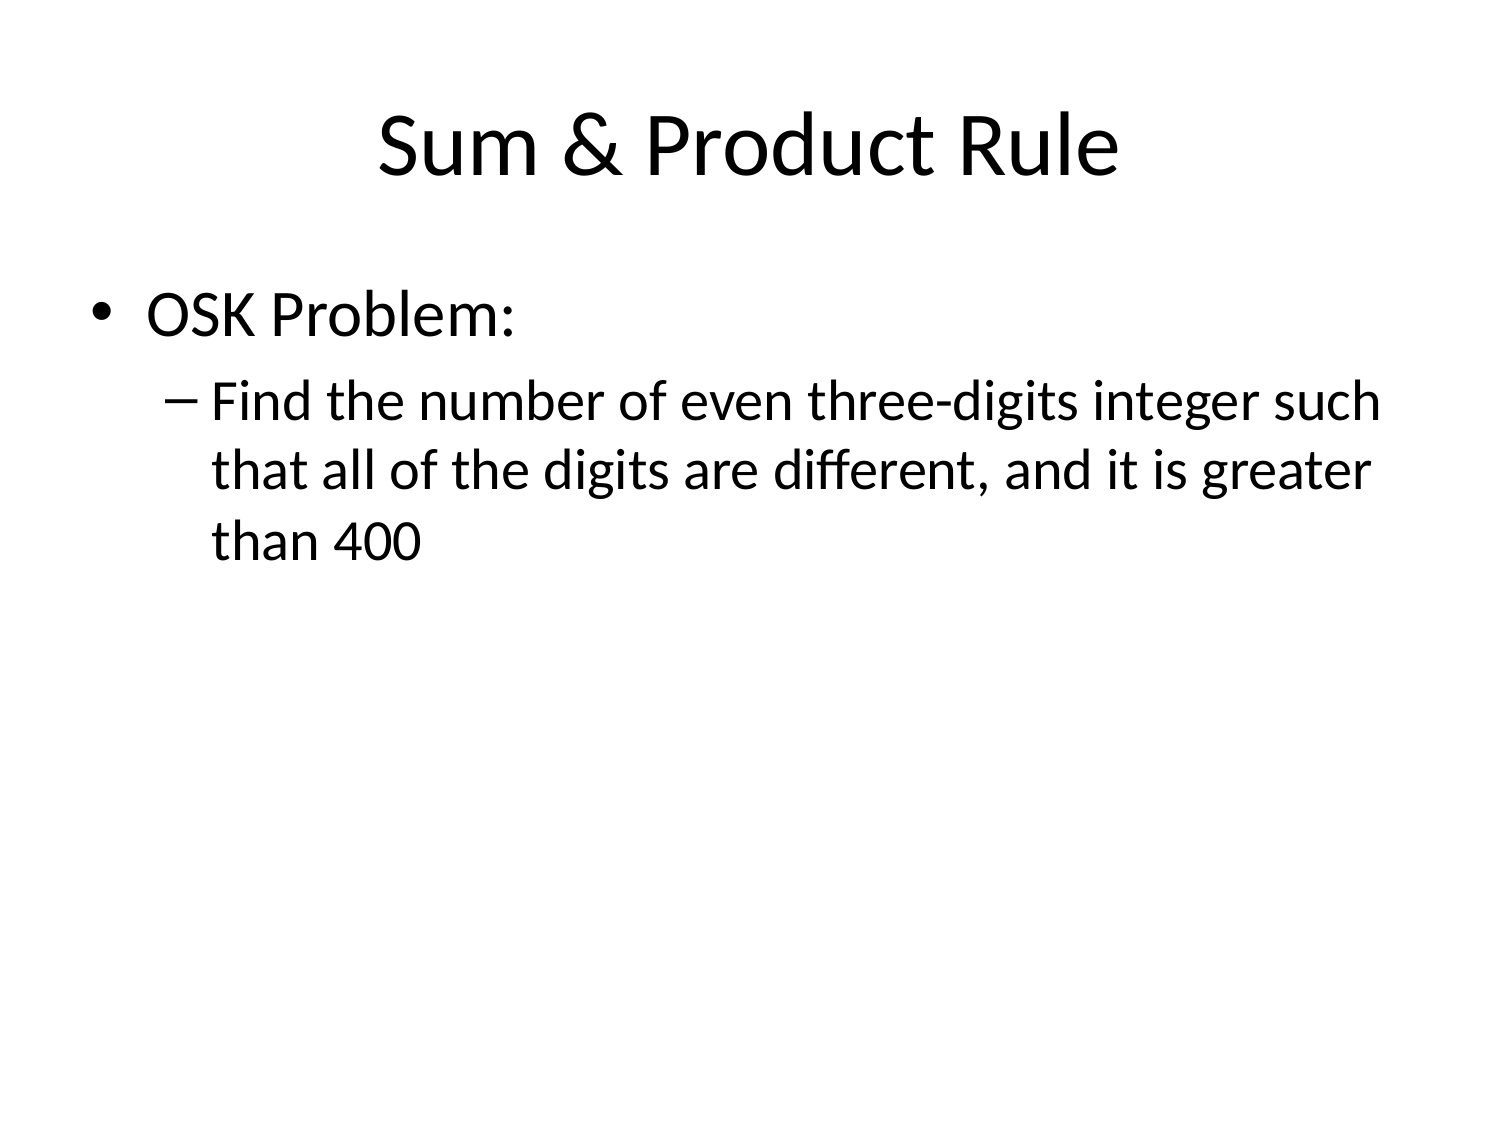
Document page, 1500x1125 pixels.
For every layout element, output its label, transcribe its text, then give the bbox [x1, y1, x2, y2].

title Sum & Product Rule [75, 45, 1425, 233]
list OSK Problem: Find the number of even three-digits integer such that all of the digits are different, and it is greater than 400 [75, 262, 1425, 1005]
